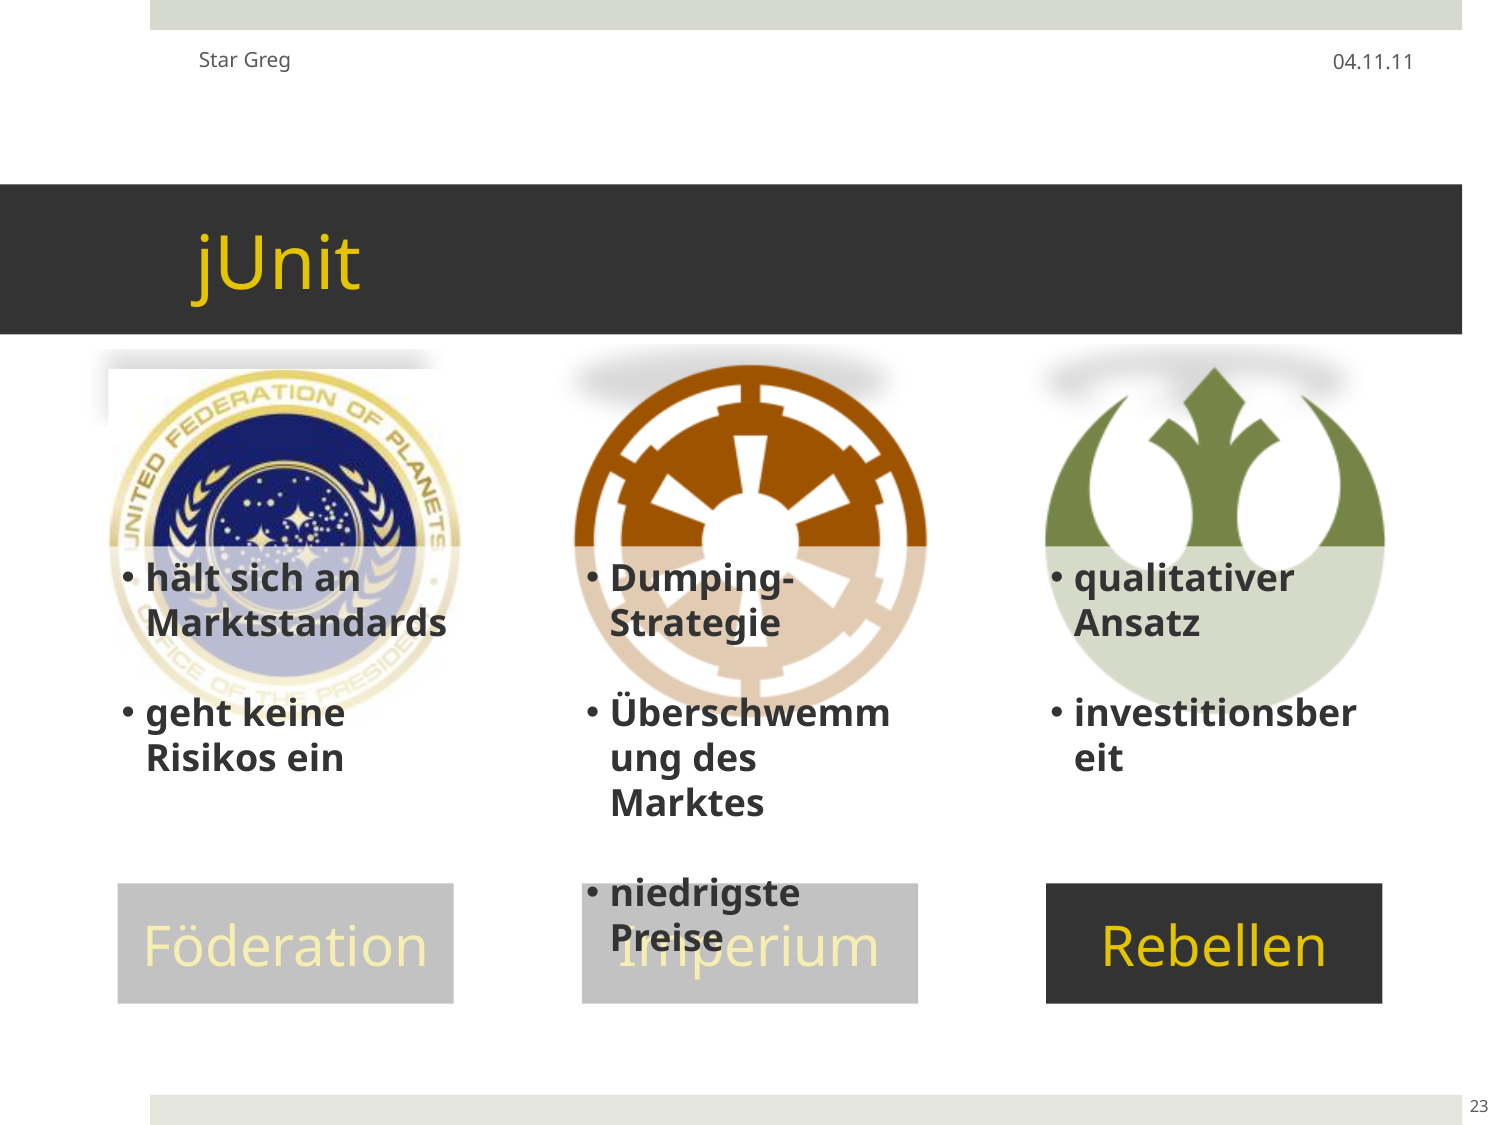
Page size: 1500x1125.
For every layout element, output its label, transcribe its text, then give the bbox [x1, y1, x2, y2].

picture [570, 363, 930, 719]
text_box Rebellen [1045, 882, 1383, 1005]
picture [1036, 363, 1392, 719]
text_box hält sich an Marktstandards geht keine Risikos ein [106, 545, 465, 1079]
title jUnit [0, 184, 1463, 335]
picture [107, 368, 464, 725]
footer Star Greg [183, 30, 659, 91]
slide_number 23 [1441, 1077, 1500, 1125]
text_box qualitativer Ansatz investitionsbereit [1035, 545, 1394, 865]
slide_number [1079, 30, 1430, 91]
text_box Dumping-Strategie Überschwemmung des Marktes niedrigste Preise [570, 719, 930, 1079]
